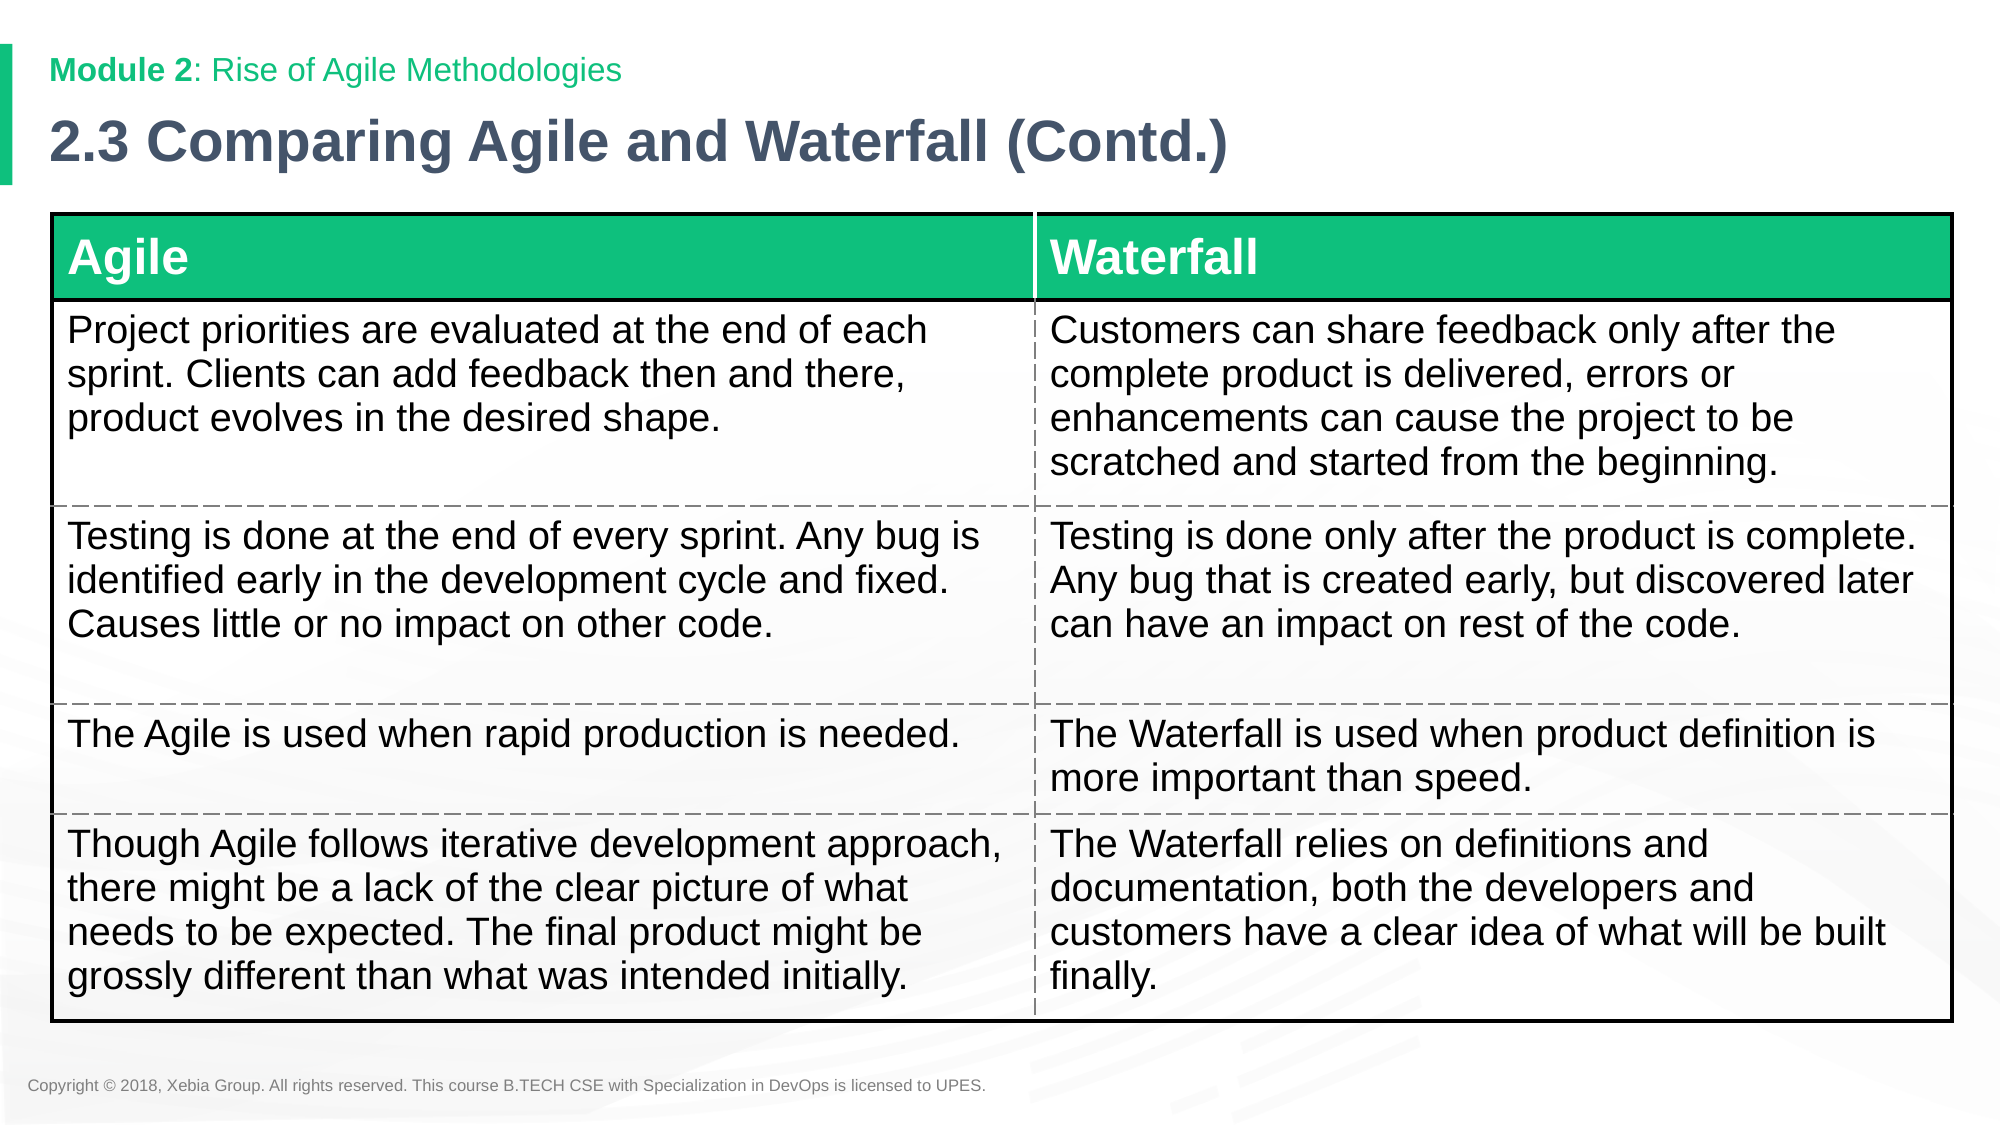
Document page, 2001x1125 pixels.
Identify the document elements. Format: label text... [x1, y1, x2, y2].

list Module 2: Rise of Agile Methodologies [34, 44, 1760, 94]
table_cell Customers can share feedback only after the complete product is delivered, errors or enhancements can cause the project to be scratched and started from the beginning. [1035, 302, 1950, 506]
table_header Agile [54, 216, 1033, 298]
table_cell Testing is done at the end of every sprint. Any bug is identified early in the development cycle and fixed. Causes little or no impact on other code. [54, 506, 1035, 704]
table_cell The Agile is used when rapid production is needed. [54, 704, 1035, 814]
picture [0, 0, 2000, 1125]
table_cell Testing is done only after the product is complete. Any bug that is created early, but discovered later can have an impact on rest of the code. [1035, 506, 1950, 704]
table_cell The Waterfall relies on definitions and documentation, both the developers and customers have a clear idea of what will be built finally. [1035, 814, 1950, 1019]
table_header Waterfall [1037, 216, 1950, 298]
table_cell Project priorities are evaluated at the end of each sprint. Clients can add feedback then and there, product evolves in the desired shape. [54, 302, 1035, 506]
table_cell The Waterfall is used when product definition is more important than speed. [1035, 704, 1950, 814]
title 2.3 Comparing Agile and Waterfall (Contd.) [34, 103, 2000, 185]
table_cell Though Agile follows iterative development approach, there might be a lack of the clear picture of what needs to be expected. The final product might be grossly different than what was intended initially. [54, 814, 1035, 1019]
